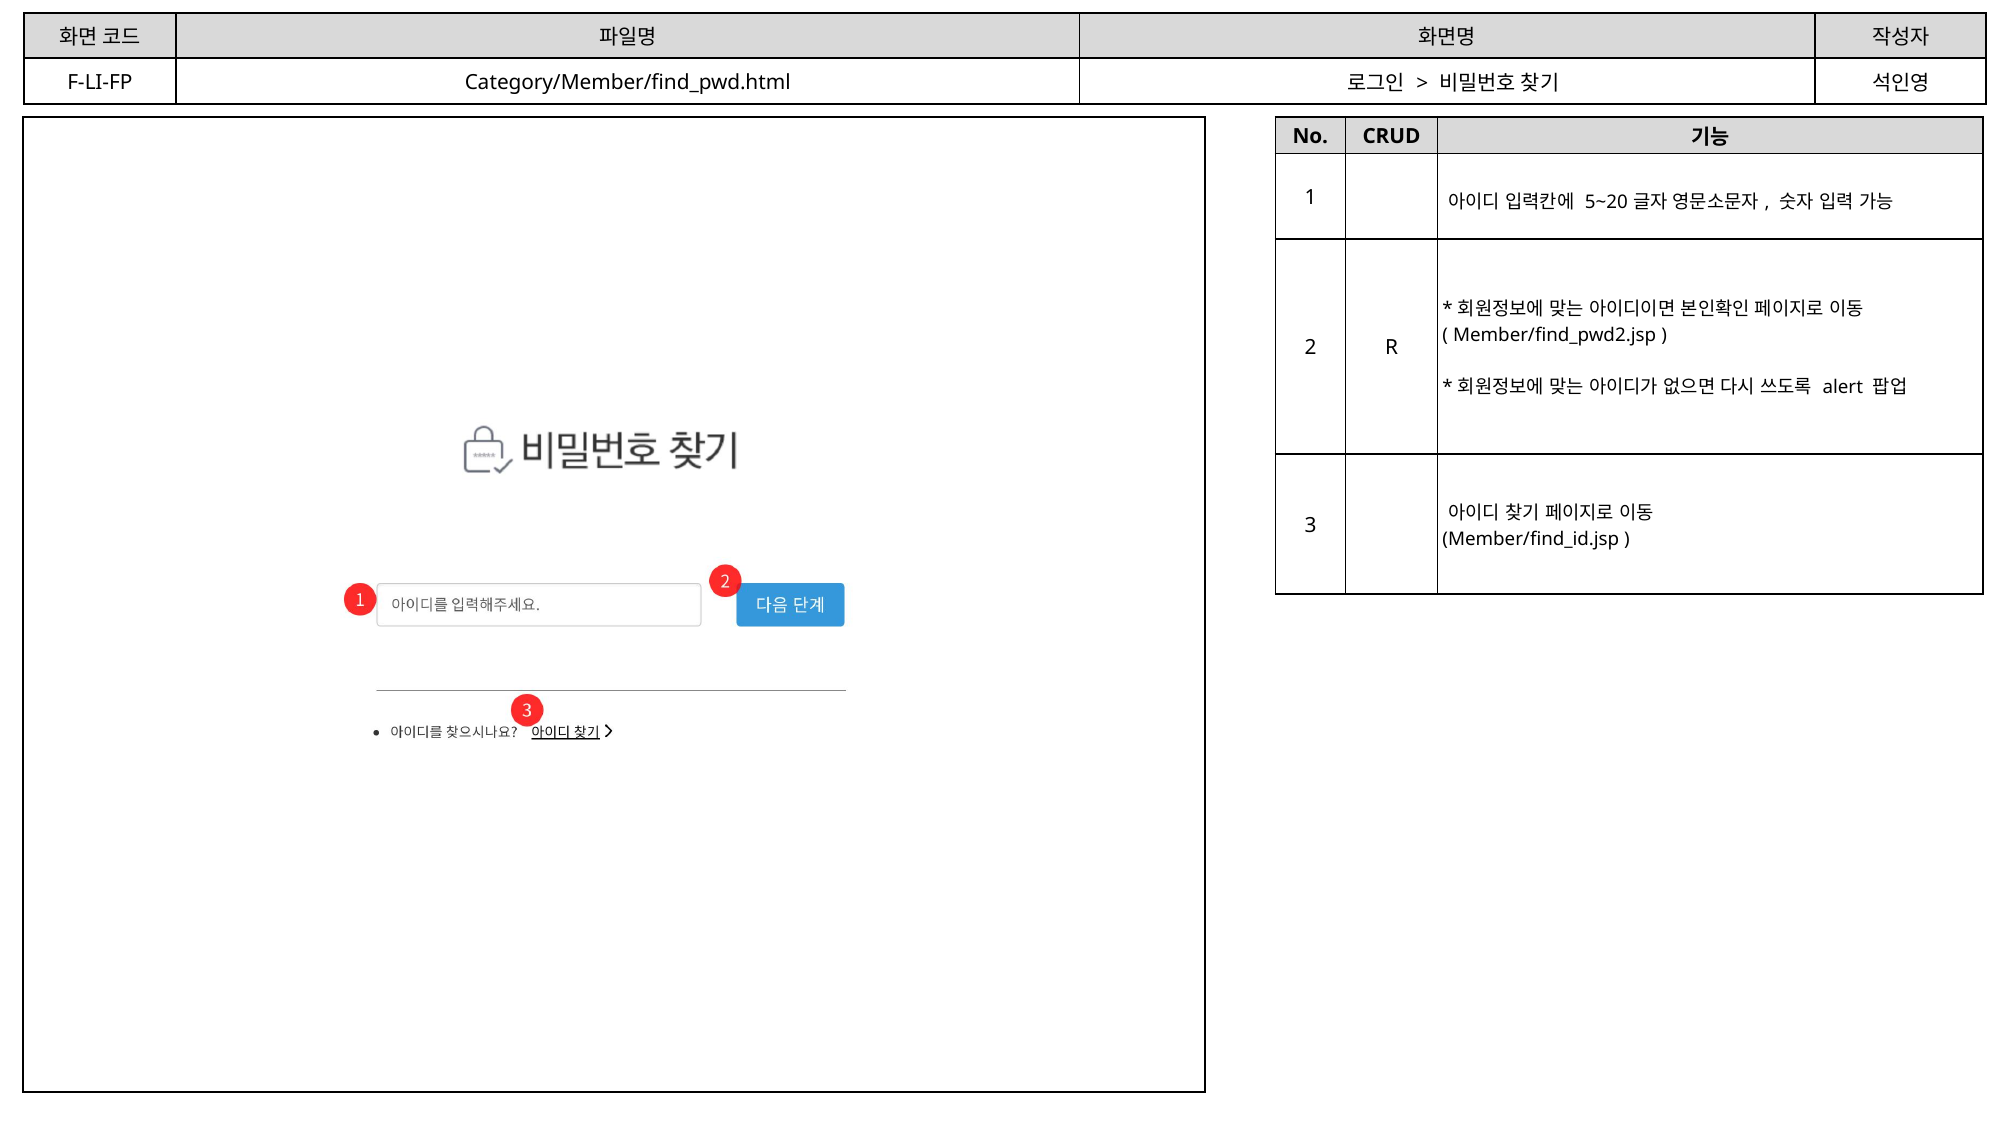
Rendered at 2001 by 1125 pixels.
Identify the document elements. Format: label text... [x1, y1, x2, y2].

table_cell 아이디 찾기 페이지로 이동 (Member/find_id.jsp ) [1438, 455, 1982, 593]
table_cell 1 [1276, 154, 1345, 238]
table_header 화면명 [1080, 14, 1814, 57]
text_box [22, 116, 1206, 1093]
table_header 기능 [1438, 118, 1982, 153]
table_header No. [1276, 118, 1345, 153]
table_cell F-LI-FP [25, 59, 175, 103]
table_cell 아이디 입력칸에 5~20글자 영문소문자, 숫자 입력 가능 [1438, 154, 1982, 238]
table_cell Category/Member/find_pwd.html [177, 59, 1079, 103]
table_cell 2 [1276, 240, 1345, 453]
table_cell *회원정보에 맞는 아이디이면 본인확인 페이지로 이동 ( Member/find_pwd2.jsp ) *회원정보에 맞는 아이디가 없으면 다시 쓰도록 alert 팝업 [1438, 240, 1982, 453]
table_header 파일명 [177, 14, 1079, 57]
table_cell 로그인 > 비밀번호 찾기 [1080, 59, 1814, 103]
table_cell [1346, 154, 1437, 238]
table_header CRUD [1346, 118, 1437, 153]
table_header 작성자 [1816, 14, 1985, 57]
picture [213, 279, 1000, 930]
table_cell [1346, 455, 1437, 593]
table_cell 3 [1276, 455, 1345, 593]
table_cell 석인영 [1816, 59, 1985, 103]
table_header 화면 코드 [25, 14, 175, 57]
table_cell R [1346, 240, 1437, 453]
